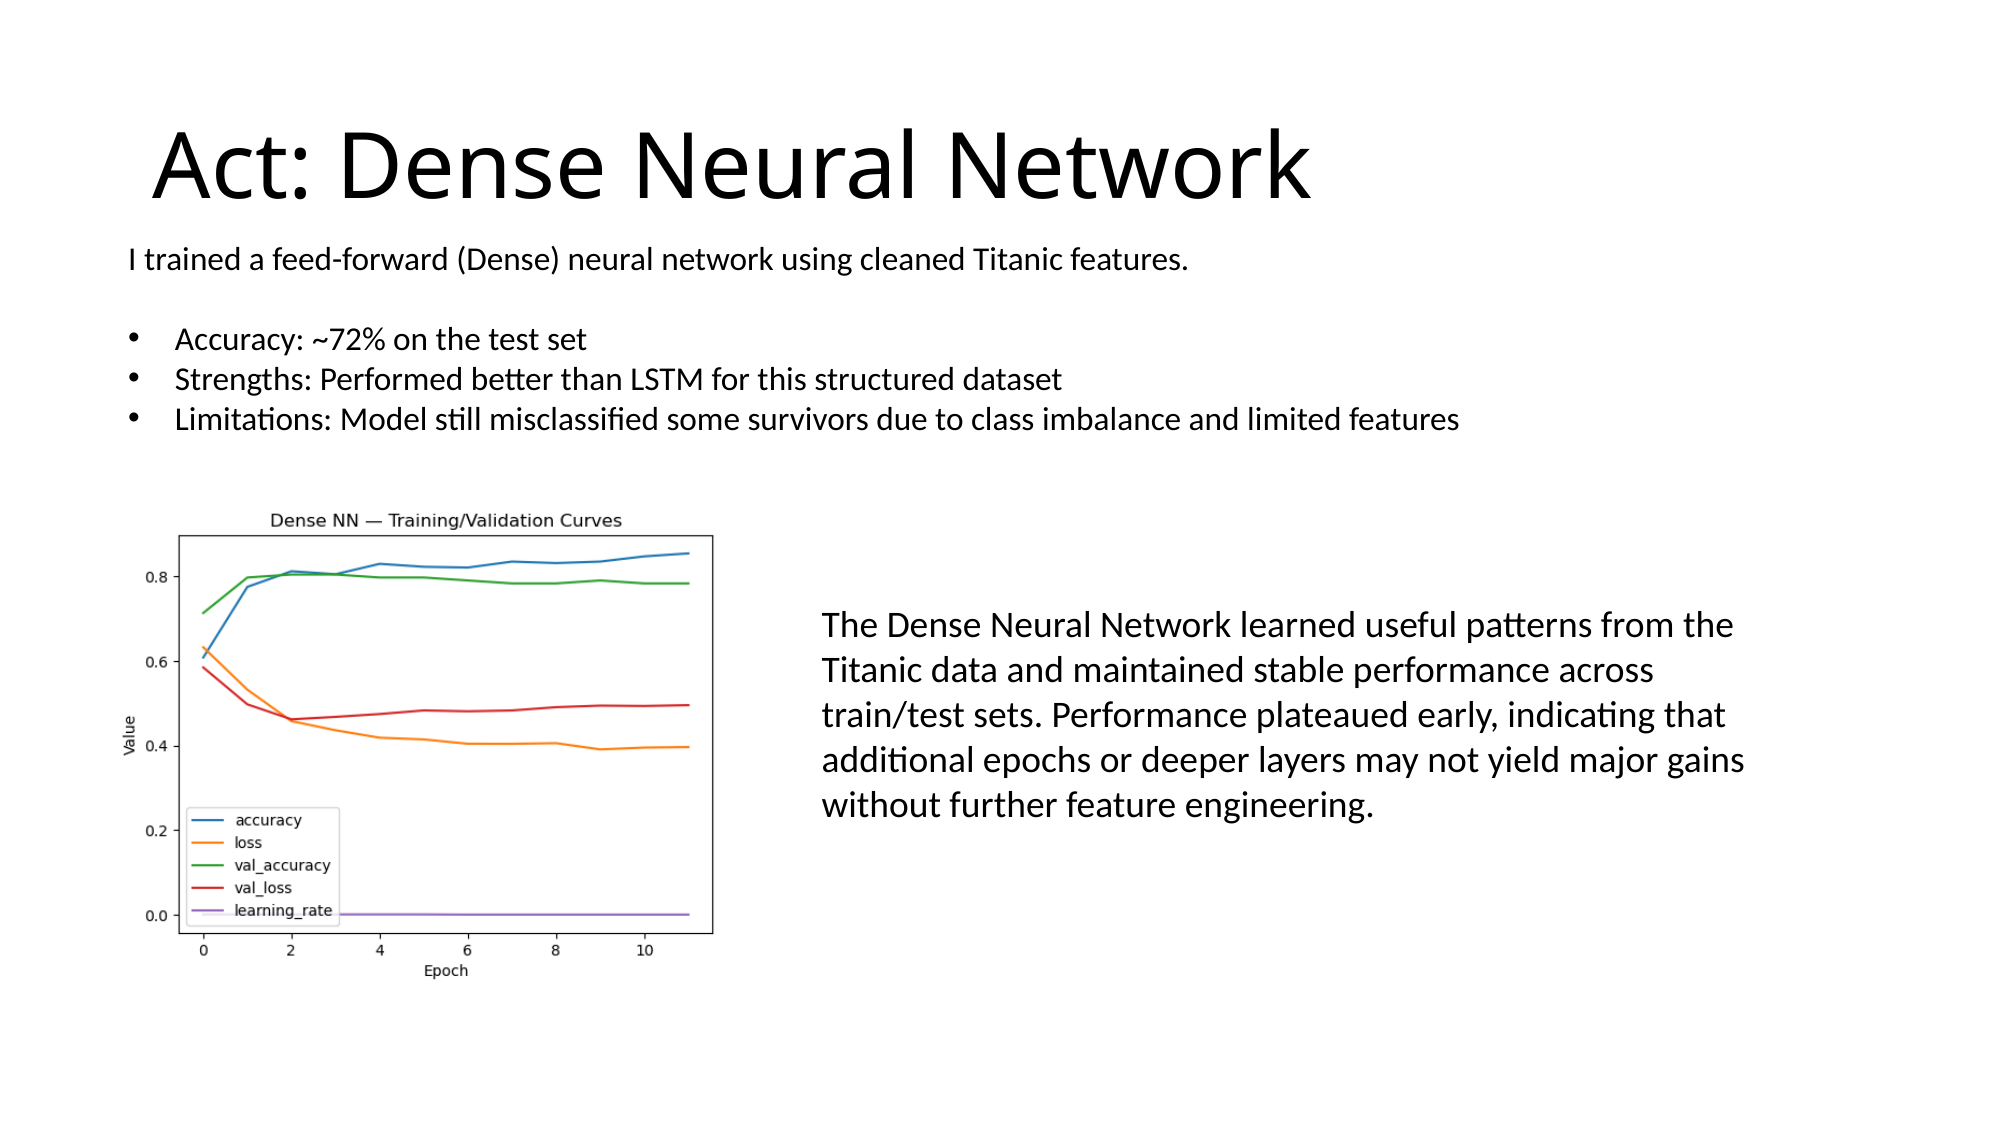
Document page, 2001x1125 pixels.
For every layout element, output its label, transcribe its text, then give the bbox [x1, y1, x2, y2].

text_box I trained a feed-forward (Dense) neural network using cleaned Titanic features. Accuracy: ~72% on the test set Strengths: Performed better than LSTM for this structured dataset Limitations: Model still misclassified some survivors due to class imbalance and limited features [113, 230, 1912, 445]
title Act: Dense Neural Network [137, 59, 1863, 230]
text_box The Dense Neural Network learned useful patterns from the Titanic data and maintained stable performance across train/test sets. Performance plateaued early, indicating that additional epochs or deeper layers may not yield major gains without further feature engineering. [806, 592, 1807, 833]
picture [113, 503, 723, 990]
